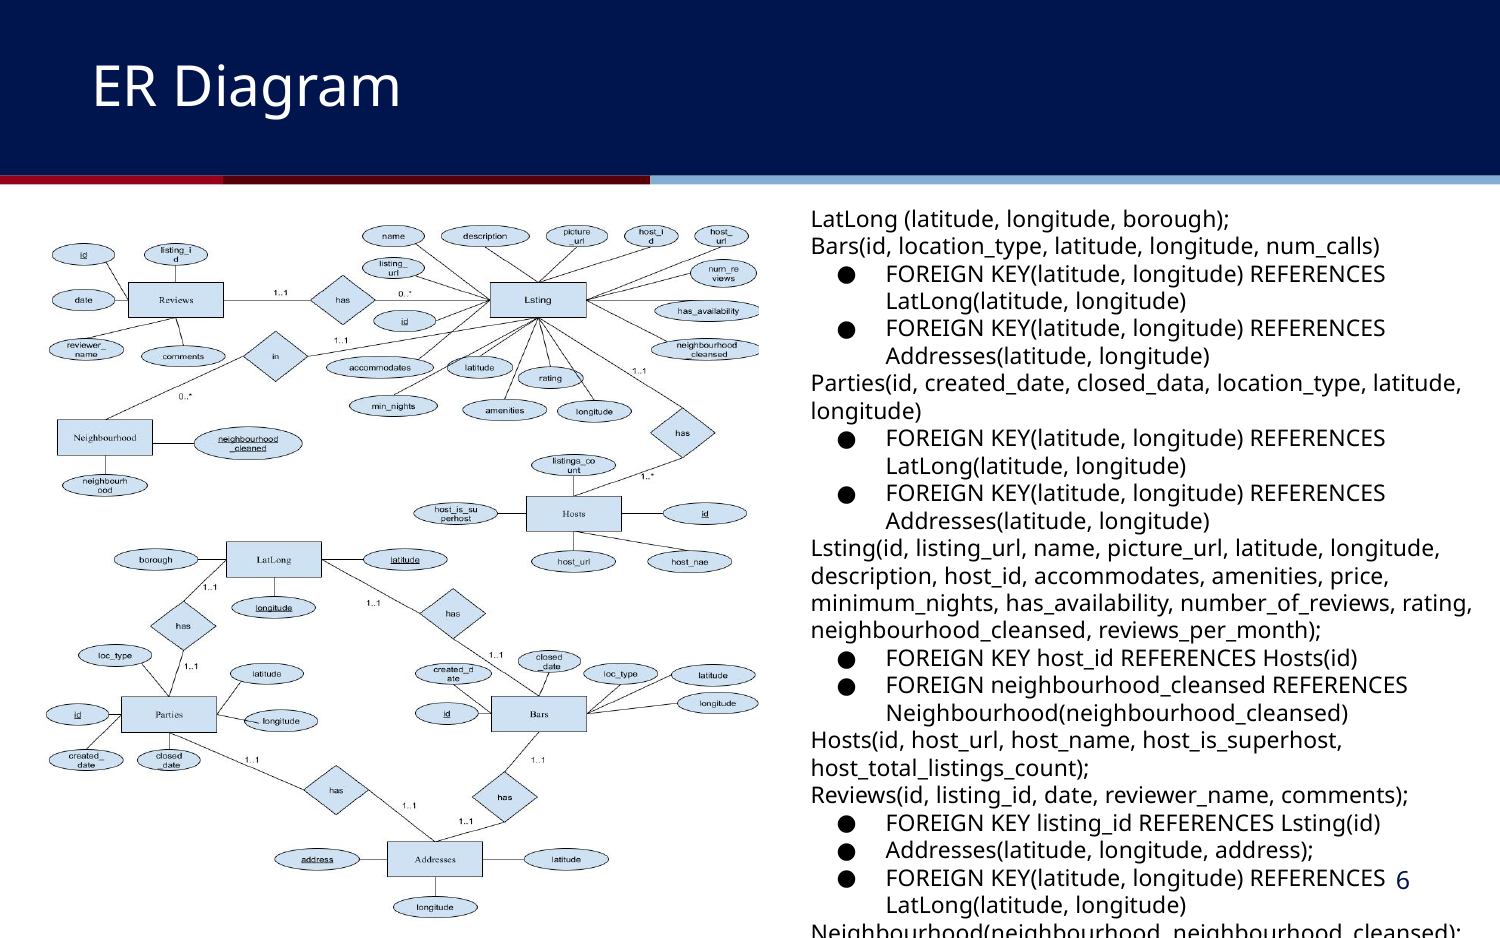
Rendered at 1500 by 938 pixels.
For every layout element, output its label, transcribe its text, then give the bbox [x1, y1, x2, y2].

text_box LatLong (latitude, longitude, borough); Bars(id, location_type, latitude, longitude, num_calls) FOREIGN KEY(latitude, longitude) REFERENCES LatLong(latitude, longitude) FOREIGN KEY(latitude, longitude) REFERENCES Addresses(latitude, longitude) Parties(id, created_date, closed_data, location_type, latitude, longitude) FOREIGN KEY(latitude, longitude) REFERENCES LatLong(latitude, longitude) FOREIGN KEY(latitude, longitude) REFERENCES Addresses(latitude, longitude) Lsting(id, listing_url, name, picture_url, latitude, longitude, description, host_id, accommodates, amenities, price, minimum_nights, has_availability, number_of_reviews, rating, neighbourhood_cleansed, reviews_per_month); FOREIGN KEY host_id REFERENCES Hosts(id) FOREIGN neighbourhood_cleansed REFERENCES Neighbourhood(neighbourhood_cleansed) Hosts(id, host_url, host_name, host_is_superhost, host_total_listings_count); Reviews(id, listing_id, date, reviewer_name, comments); FOREIGN KEY listing_id REFERENCES Lsting(id) Addresses(latitude, longitude, address); FOREIGN KEY(latitude, longitude) REFERENCES LatLong(latitude, longitude) Neighbourhood(neighbourhood, neighbourhood_cleansed); [795, 189, 1500, 938]
list ER Diagram [76, 42, 1425, 126]
picture [30, 198, 759, 925]
